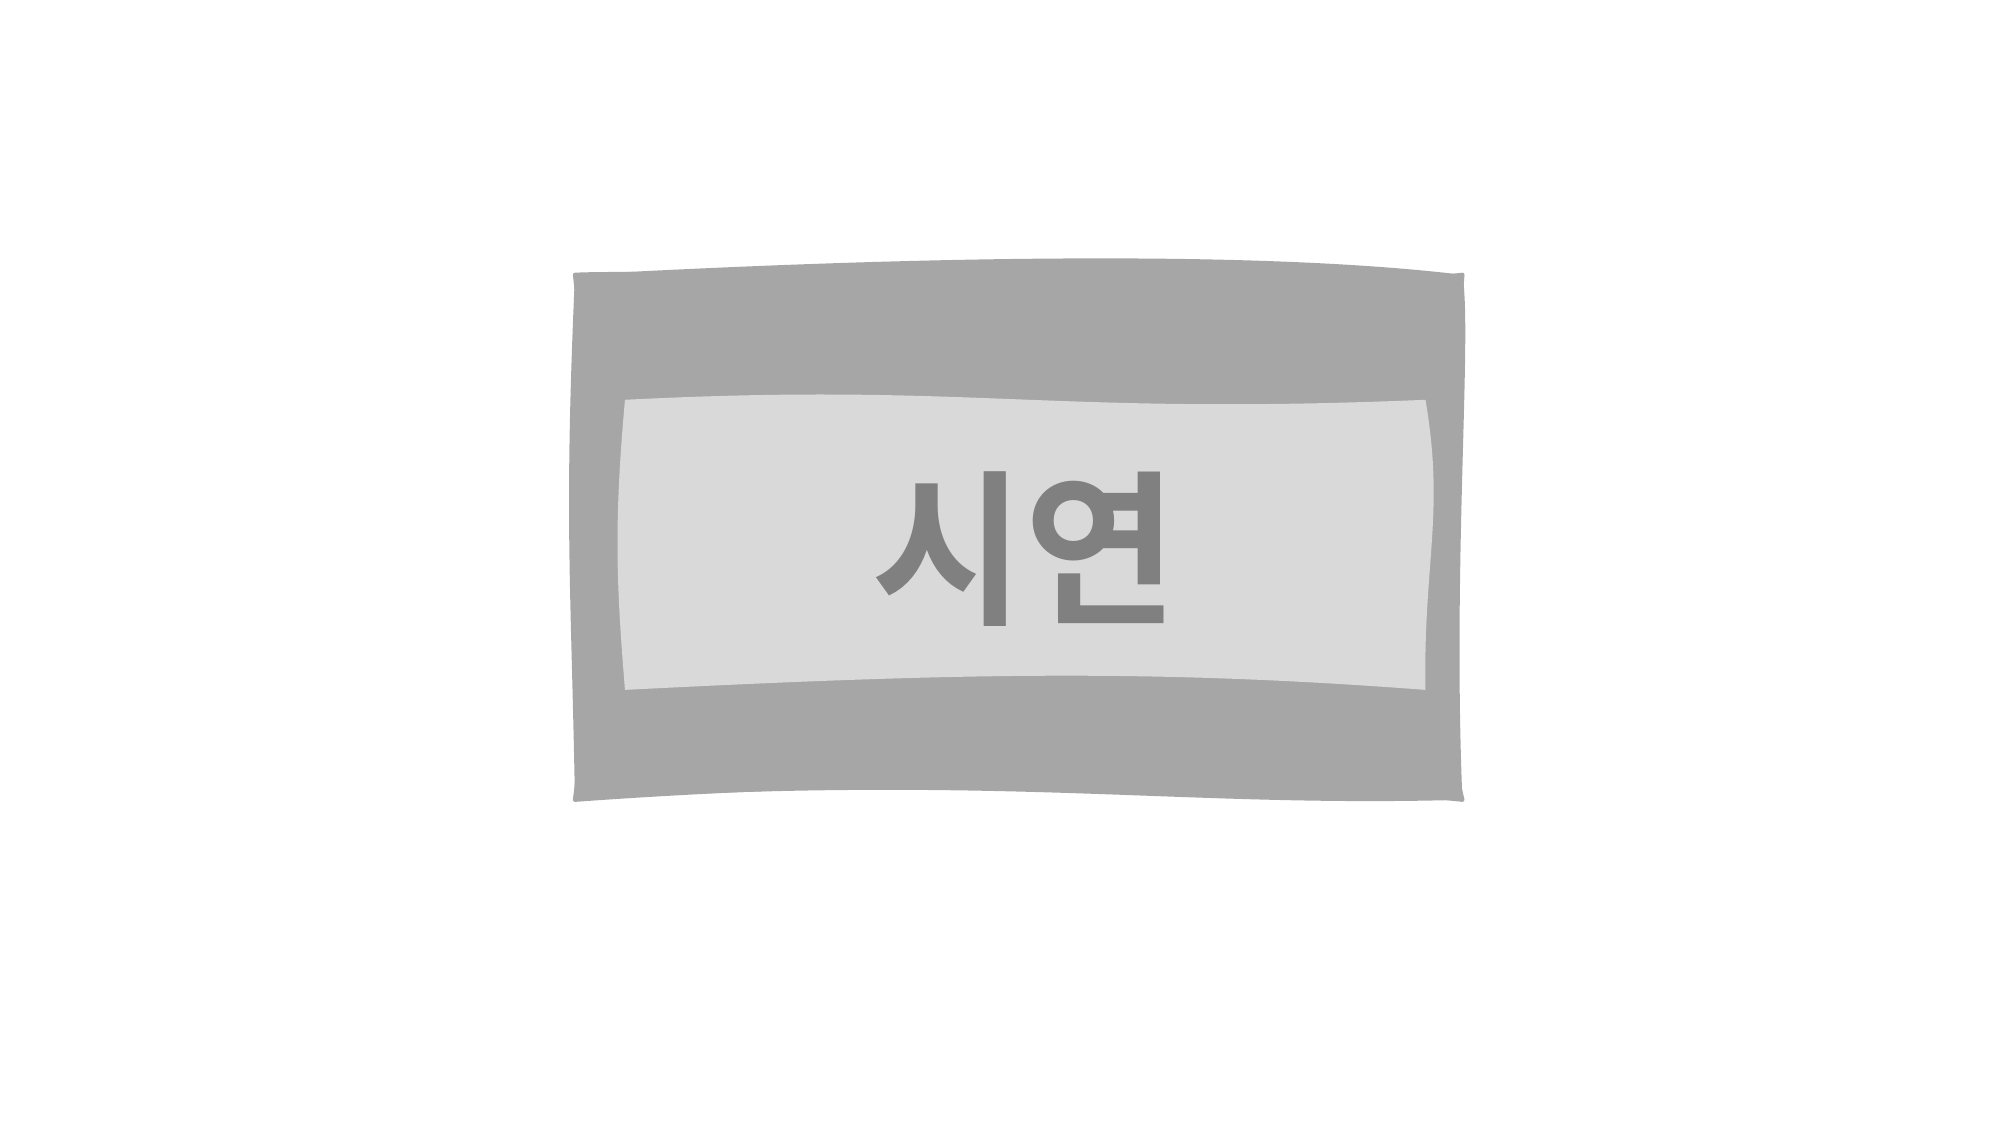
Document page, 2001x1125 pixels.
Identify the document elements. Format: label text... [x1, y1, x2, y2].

text_box [569, 258, 1466, 802]
text_box 시연 [617, 394, 1434, 693]
